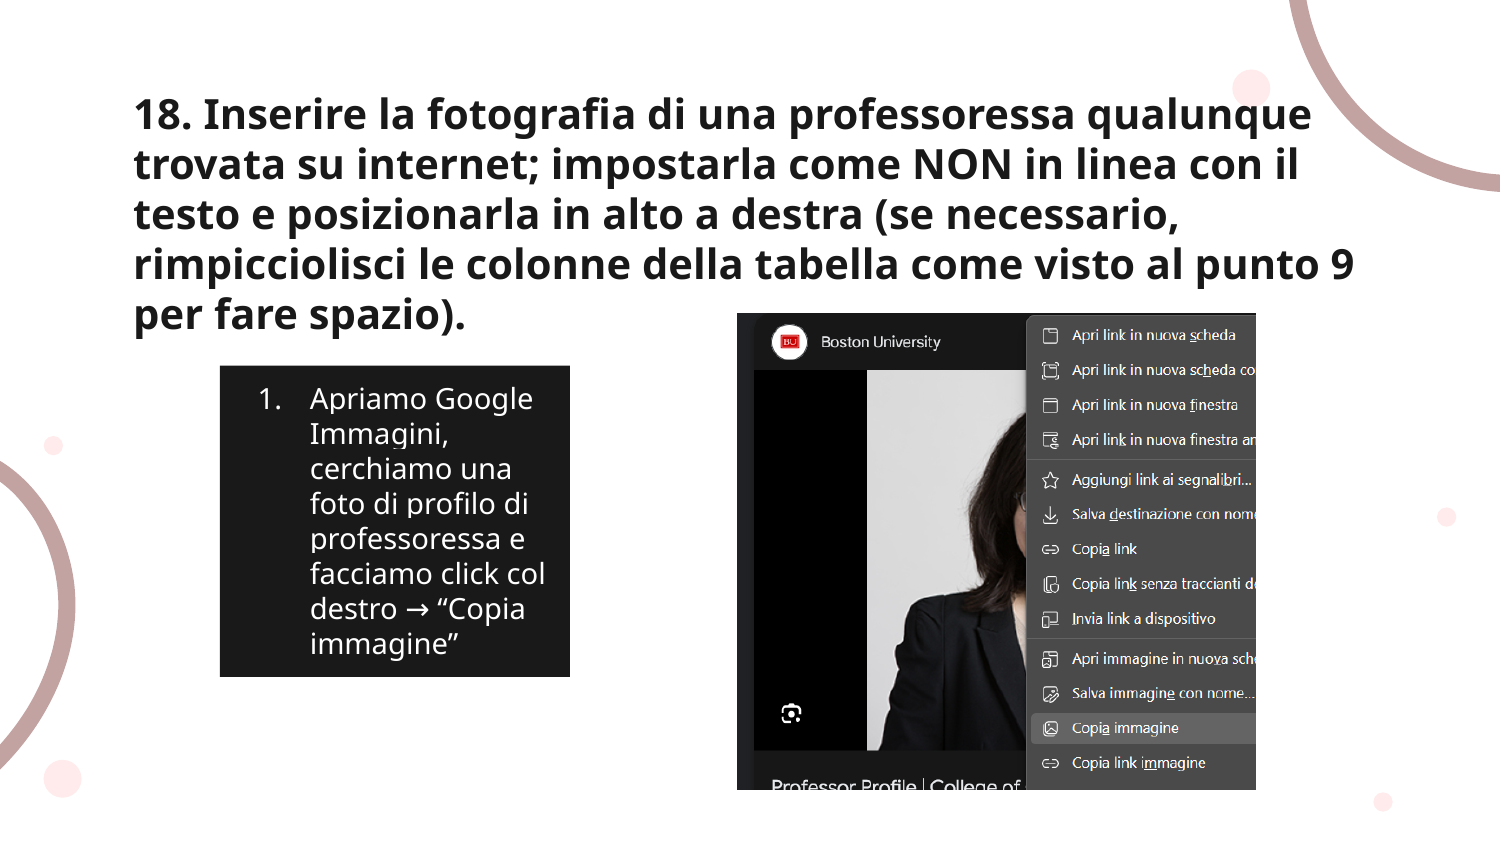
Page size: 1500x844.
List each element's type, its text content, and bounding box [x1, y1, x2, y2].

text_box Apriamo Google Immagini, cerchiamo una foto di profilo di professoressa e facciamo click col destro → “Copia immagine” [219, 365, 570, 677]
title 18. Inserire la fotografia di una professoressa qualunque trovata su internet; impostarla come NON in linea con il testo e posizionarla in alto a destra (se necessario, rimpicciolisci le colonne della tabella come visto al punto 9 per fare spazio). [118, 72, 1382, 167]
picture [737, 313, 1256, 790]
